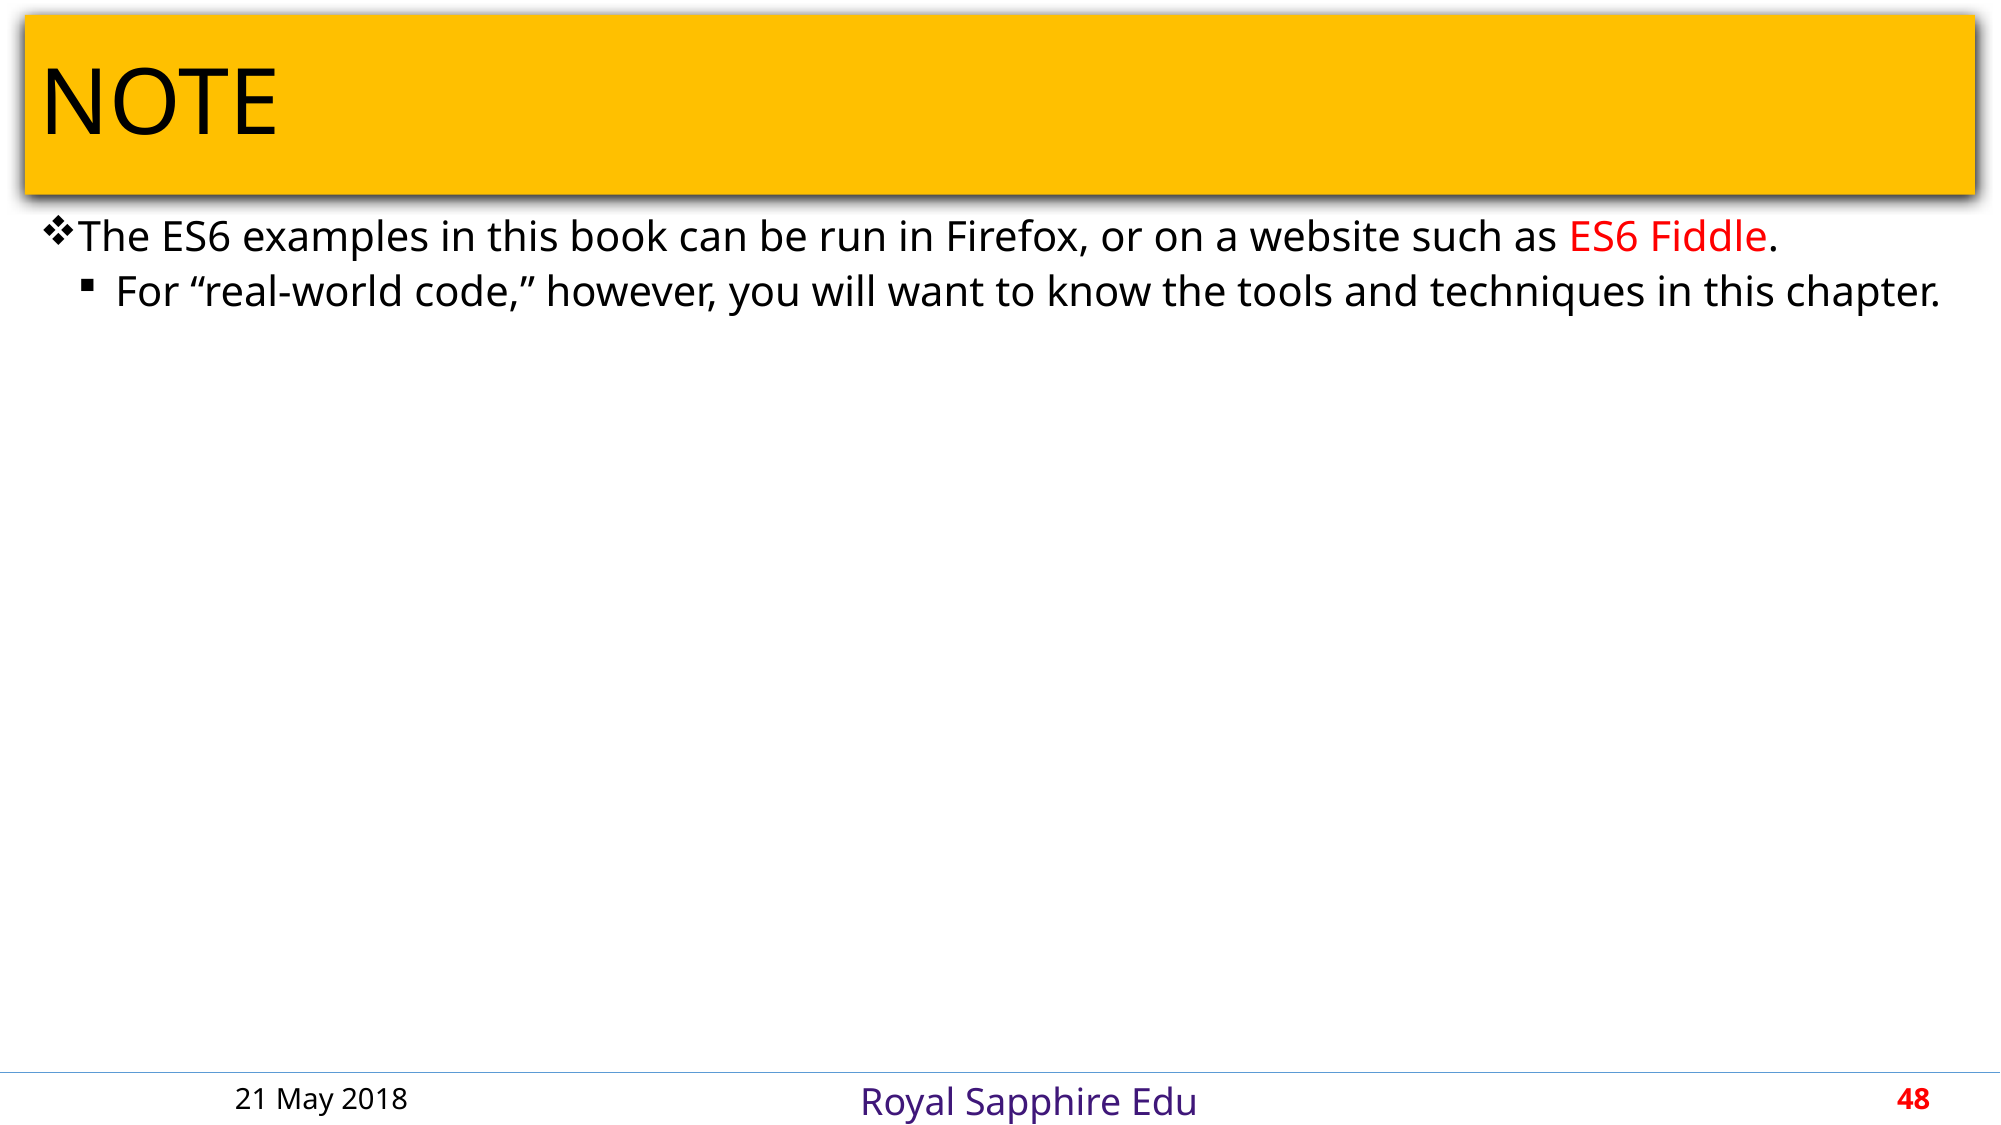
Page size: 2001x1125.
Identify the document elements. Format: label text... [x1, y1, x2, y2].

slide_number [220, 1072, 671, 1115]
slide_number 48 [1495, 1072, 1946, 1115]
list The ES6 examples in this book can be run in Firefox, or on a website such as ES6 Fiddle. For “real-world code,” however, you will want to know the tools and techniques in this chapter. [24, 208, 1975, 1063]
title NOTE [24, 14, 1975, 195]
